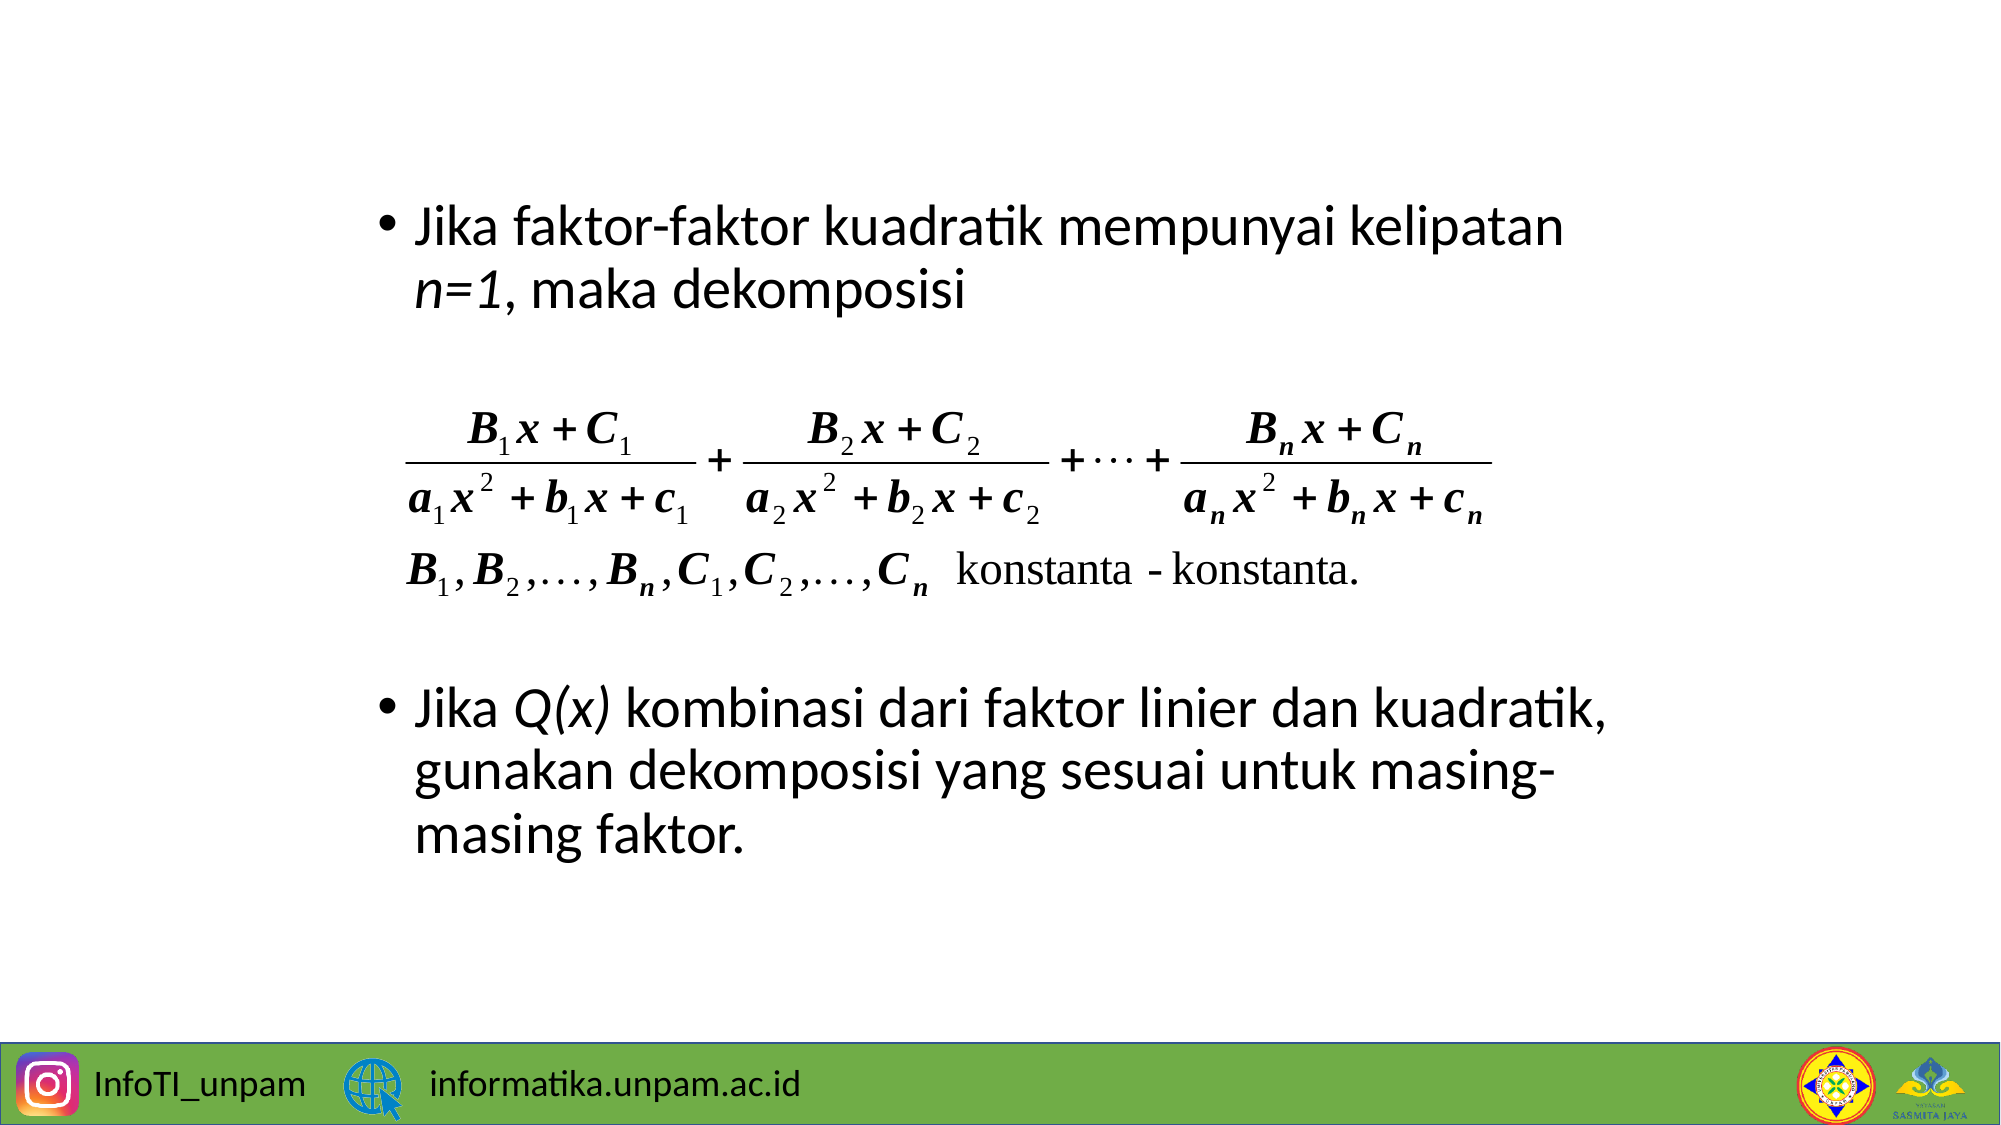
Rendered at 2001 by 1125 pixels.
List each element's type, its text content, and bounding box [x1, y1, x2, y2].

picture [1793, 1044, 1984, 1125]
list Jika faktor-faktor kuadratik mempunyai kelipatan n=1, maka dekomposisi Jika Q(x) kombinasi dari faktor linier dan kuadratik, gunakan dekomposisi yang sesuai untuk masing-masing faktor. [362, 187, 1638, 1000]
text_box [398, 395, 1502, 609]
picture [335, 1053, 411, 1125]
picture [16, 1052, 79, 1116]
